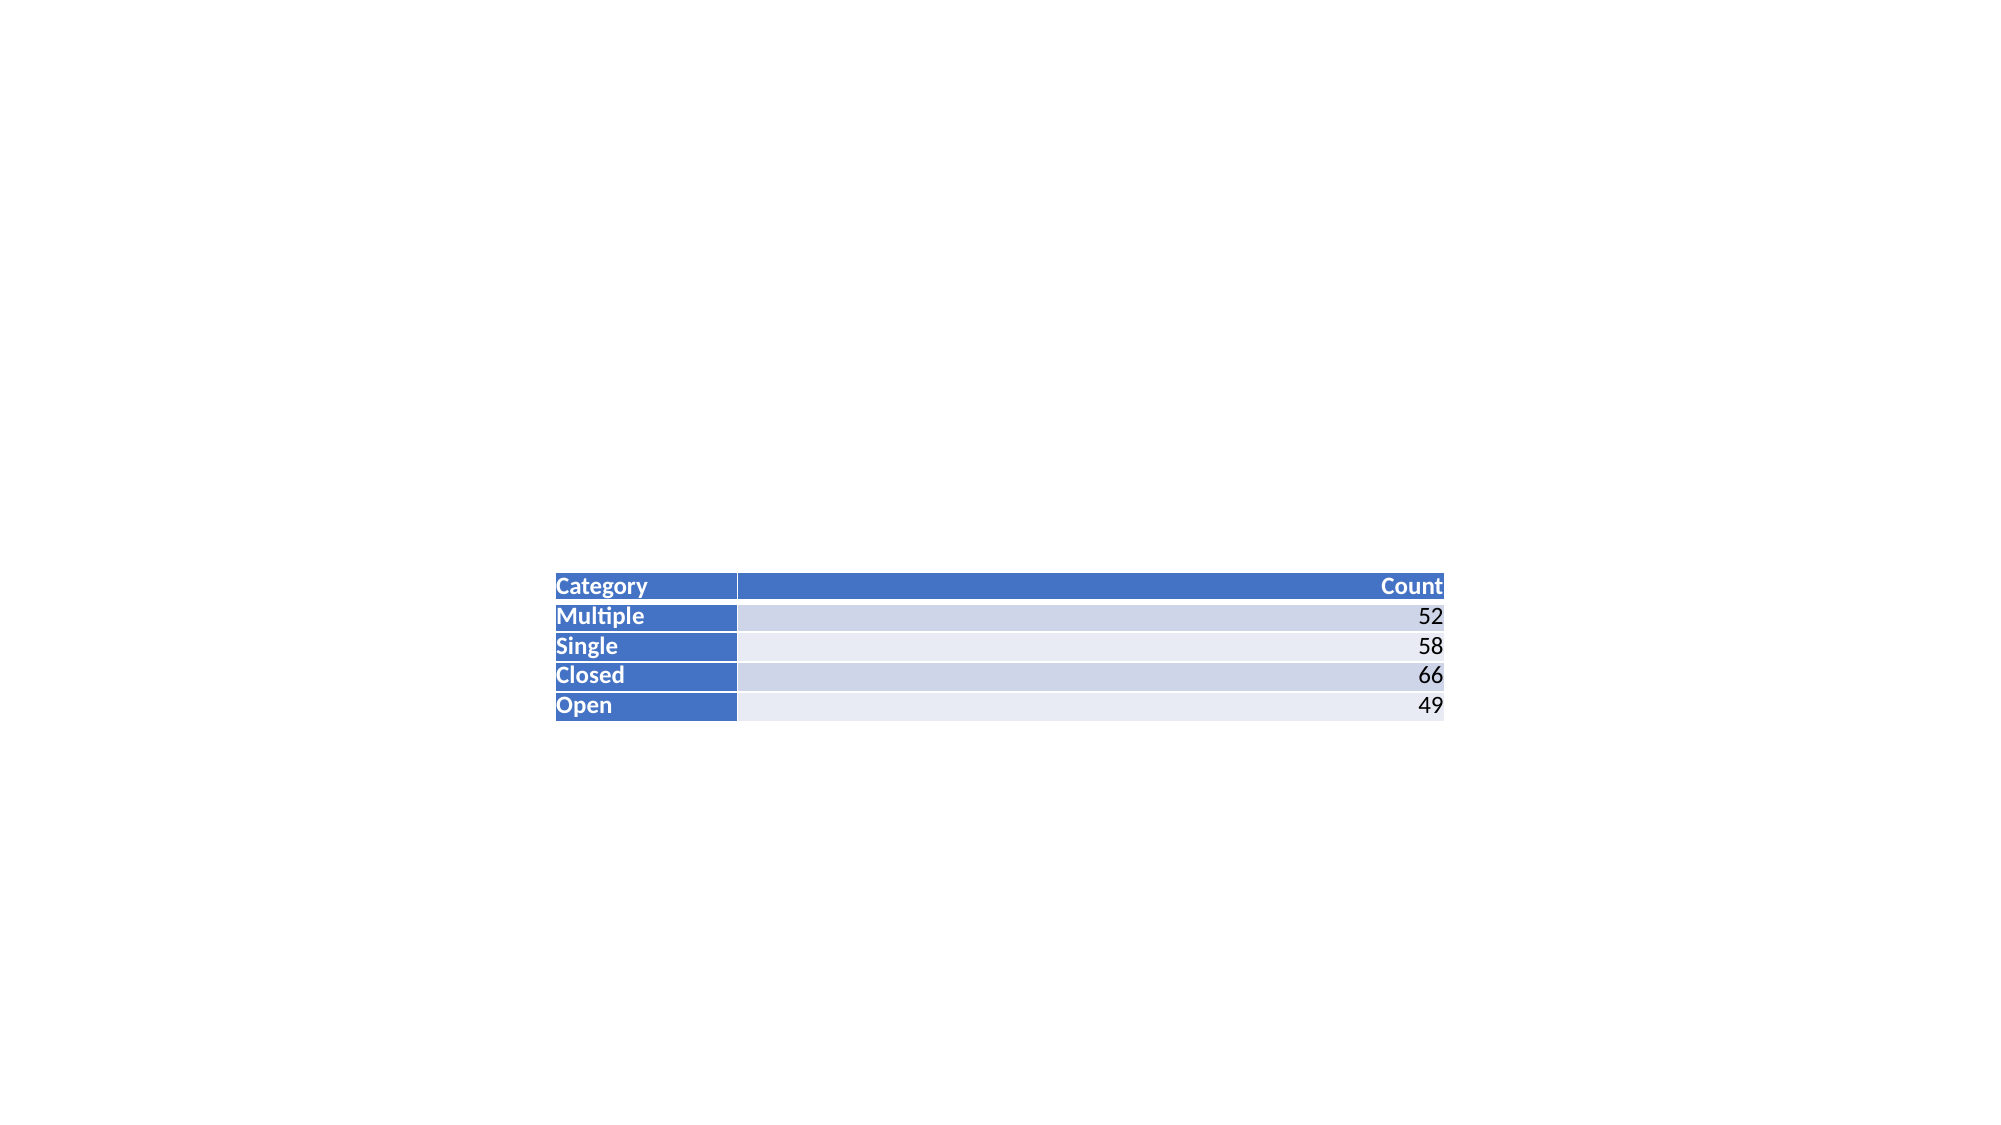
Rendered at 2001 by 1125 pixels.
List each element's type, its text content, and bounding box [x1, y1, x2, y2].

table_cell 66 [738, 663, 1444, 691]
table_cell 49 [738, 693, 1444, 721]
table_header Category [556, 573, 737, 599]
table_cell Open [556, 693, 737, 721]
table_header Count [738, 573, 1444, 599]
table_cell 52 [738, 605, 1444, 631]
table_cell Multiple [556, 605, 737, 631]
table_cell Single [556, 633, 737, 661]
table_cell Closed [556, 663, 737, 691]
table_cell 58 [738, 633, 1444, 661]
